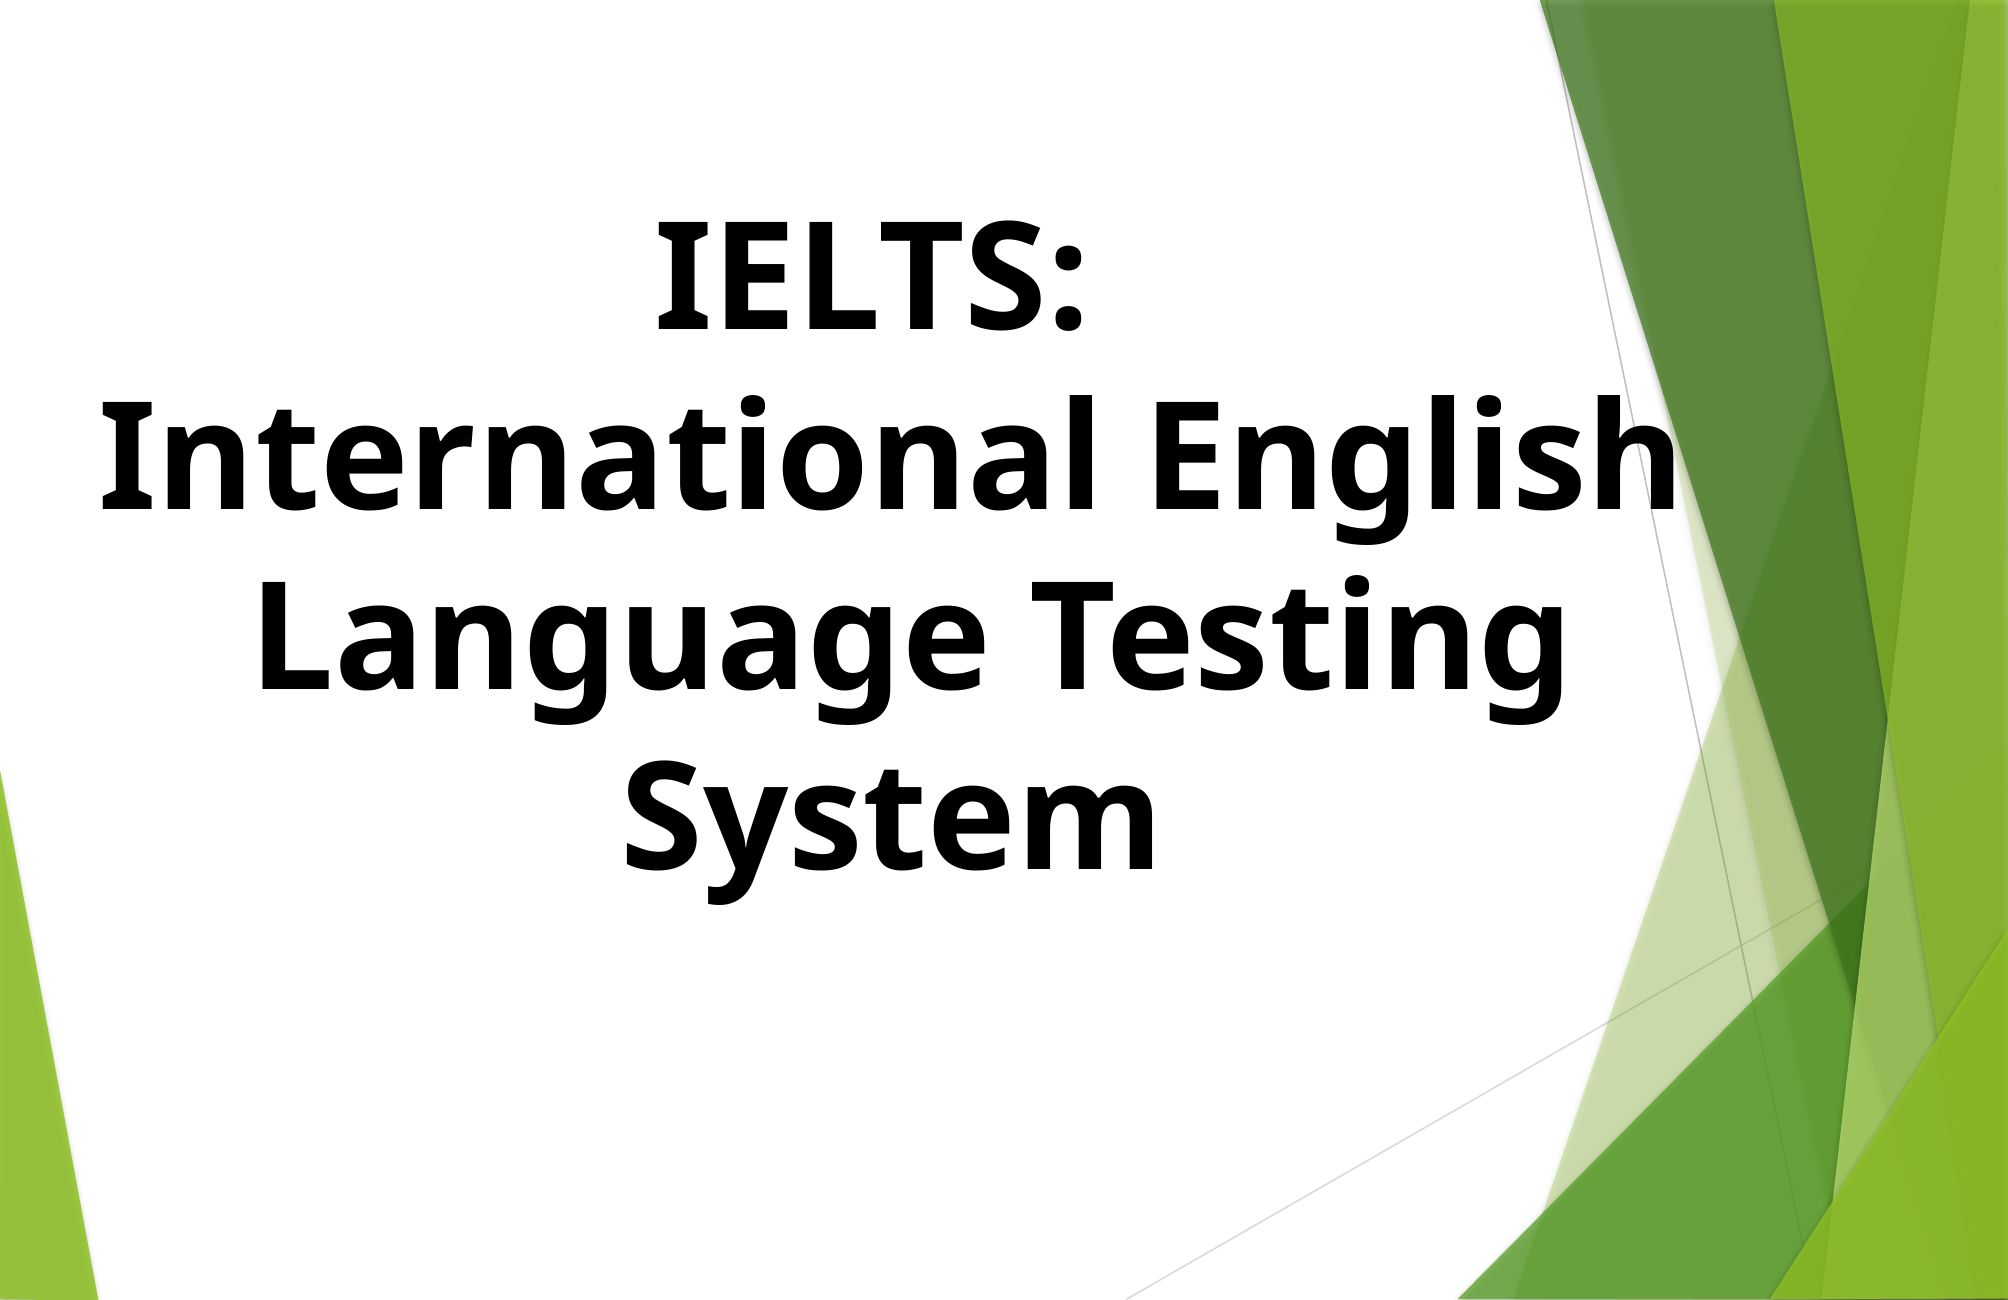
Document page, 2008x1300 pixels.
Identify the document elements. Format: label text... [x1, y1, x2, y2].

title IELTS: International English Language Testing System [0, 171, 1785, 1185]
